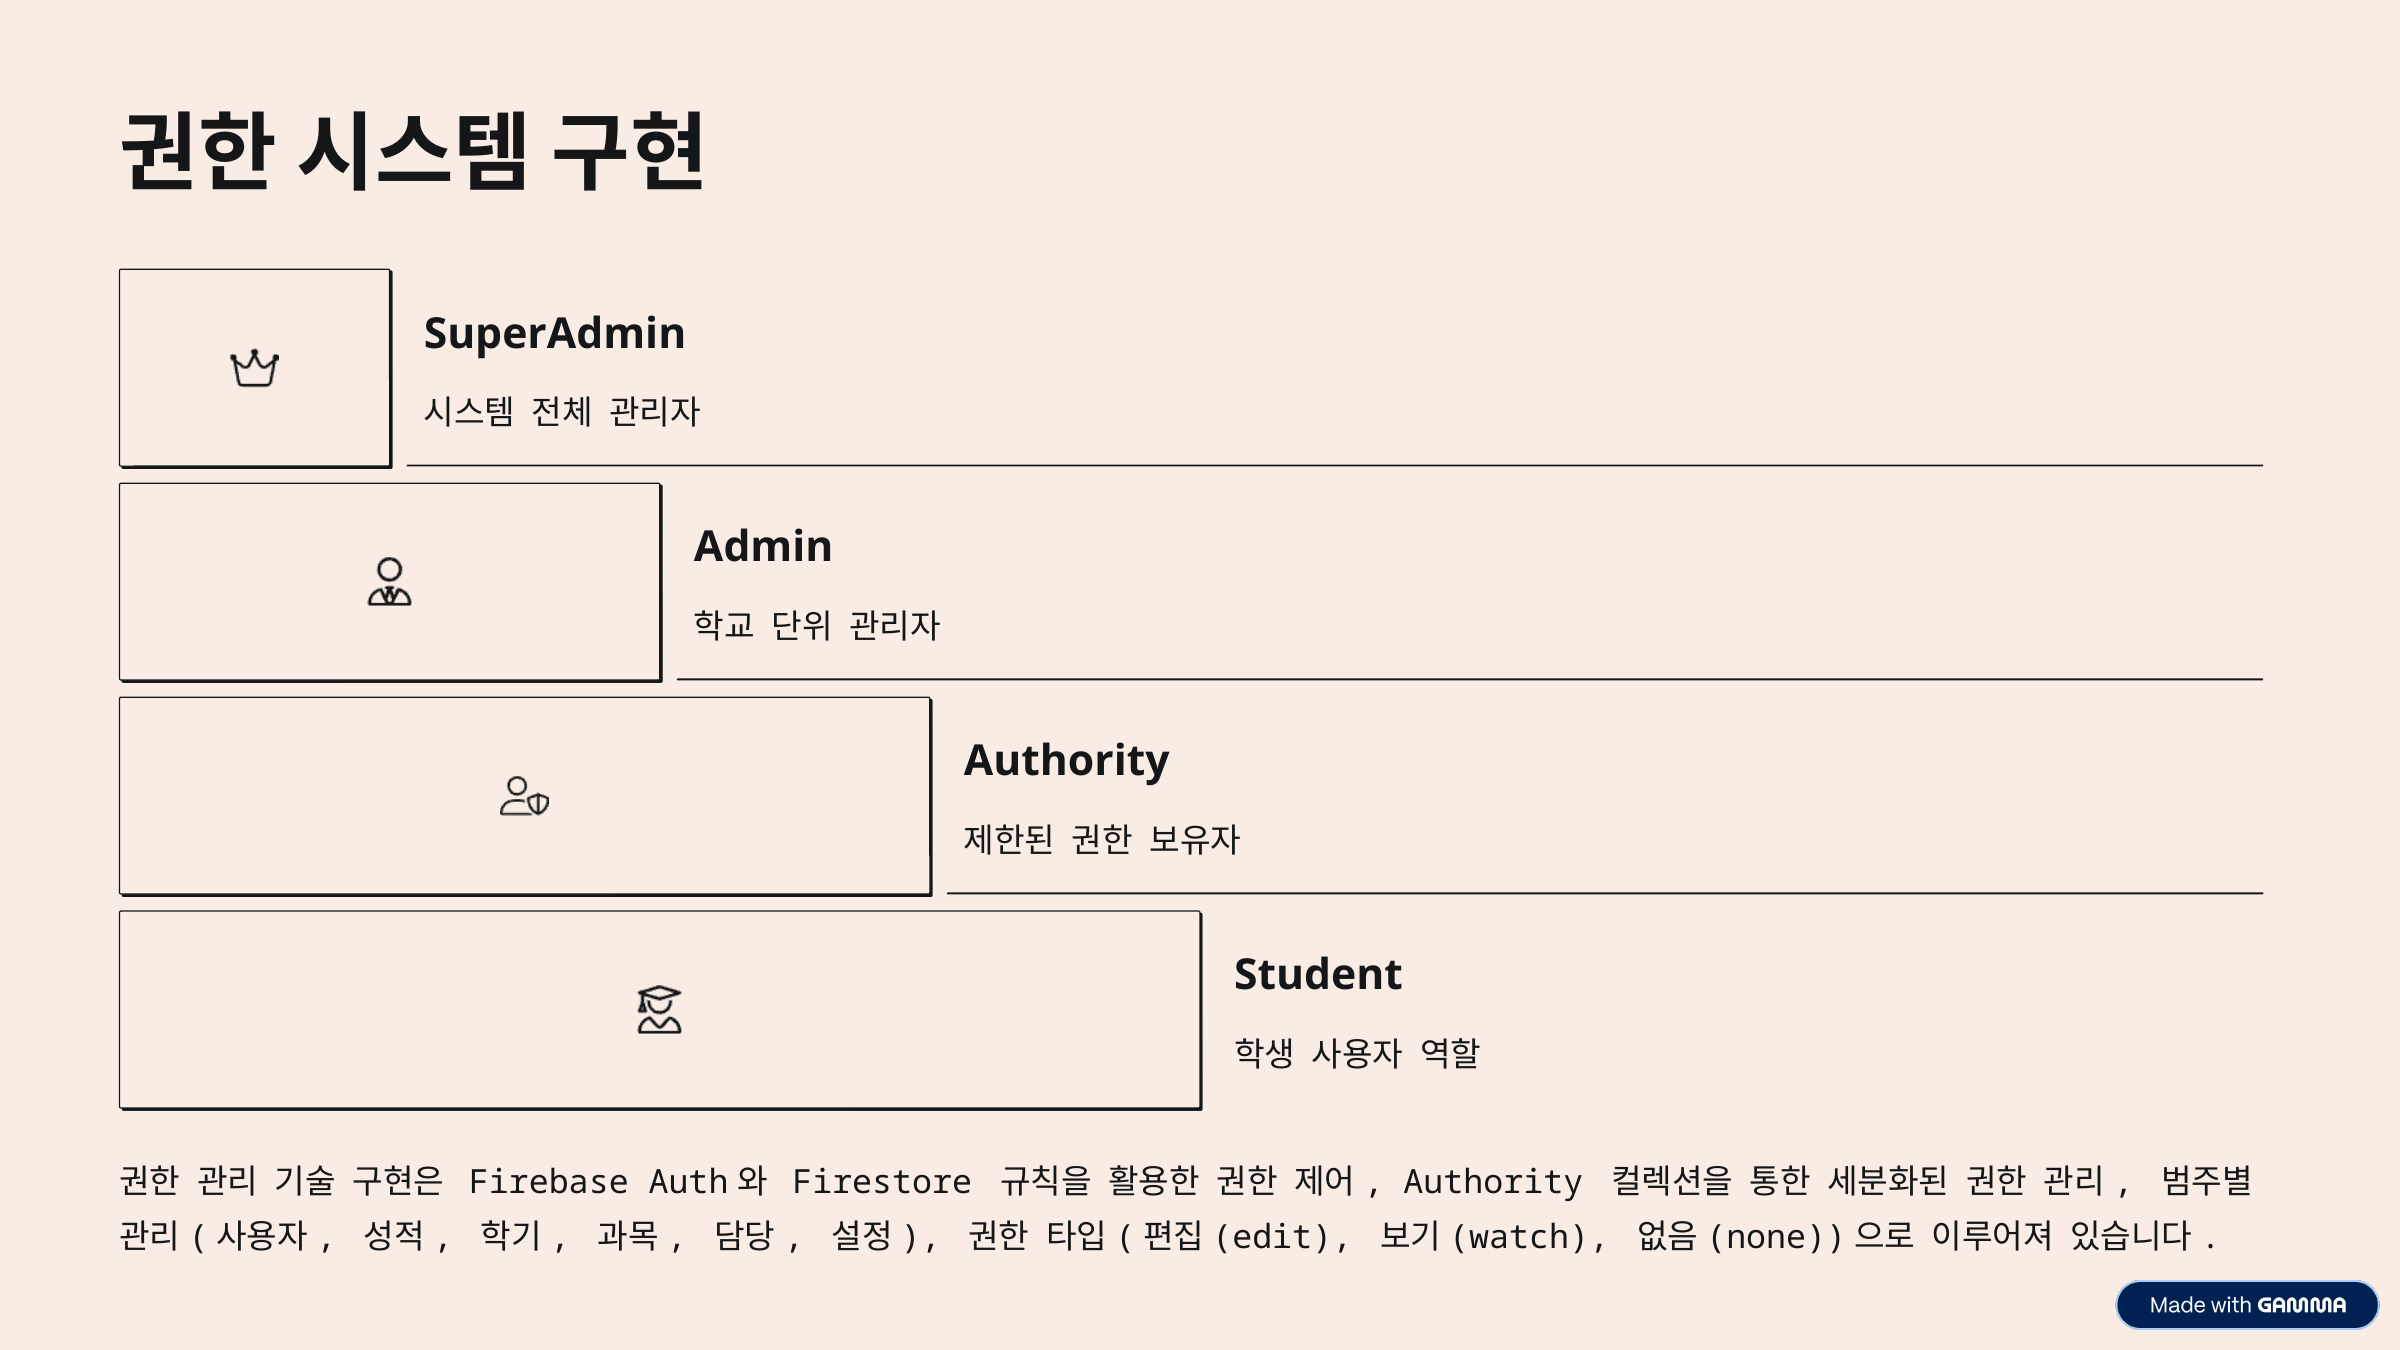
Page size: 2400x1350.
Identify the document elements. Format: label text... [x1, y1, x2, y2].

text_box SuperAdmin [423, 303, 710, 357]
text_box 권한 시스템 구현 [119, 94, 974, 201]
text_box 학교 단위 관리자 [693, 591, 949, 646]
text_box 권한 관리 기술 구현은 Firebase Auth와 Firestore 규칙을 활용한 권한 제어, Authority 컬렉션을 통한 세분화된 권한 관리, 범주별 관리(사용자, 성적, 학기, 과목, 담당, 설정), 권한 타입(편집(edit), 보기(watch), 없음(none))으로 이루어져 있습니다. [119, 1146, 2281, 1256]
picture [2106, 1271, 2389, 1339]
picture [365, 551, 414, 612]
picture [230, 337, 279, 398]
text_box [119, 697, 930, 895]
text_box 시스템 전체 관리자 [423, 377, 710, 432]
picture [500, 765, 549, 826]
picture [635, 979, 684, 1040]
text_box 학생 사용자 역할 [1234, 1019, 1489, 1074]
text_box [119, 269, 390, 467]
text_box Student [1234, 945, 1489, 999]
text_box 제한된 권한 보유자 [963, 805, 1250, 860]
text_box [119, 911, 1201, 1108]
text_box Admin [693, 517, 949, 571]
text_box [119, 483, 660, 681]
text_box Authority [963, 731, 1250, 785]
